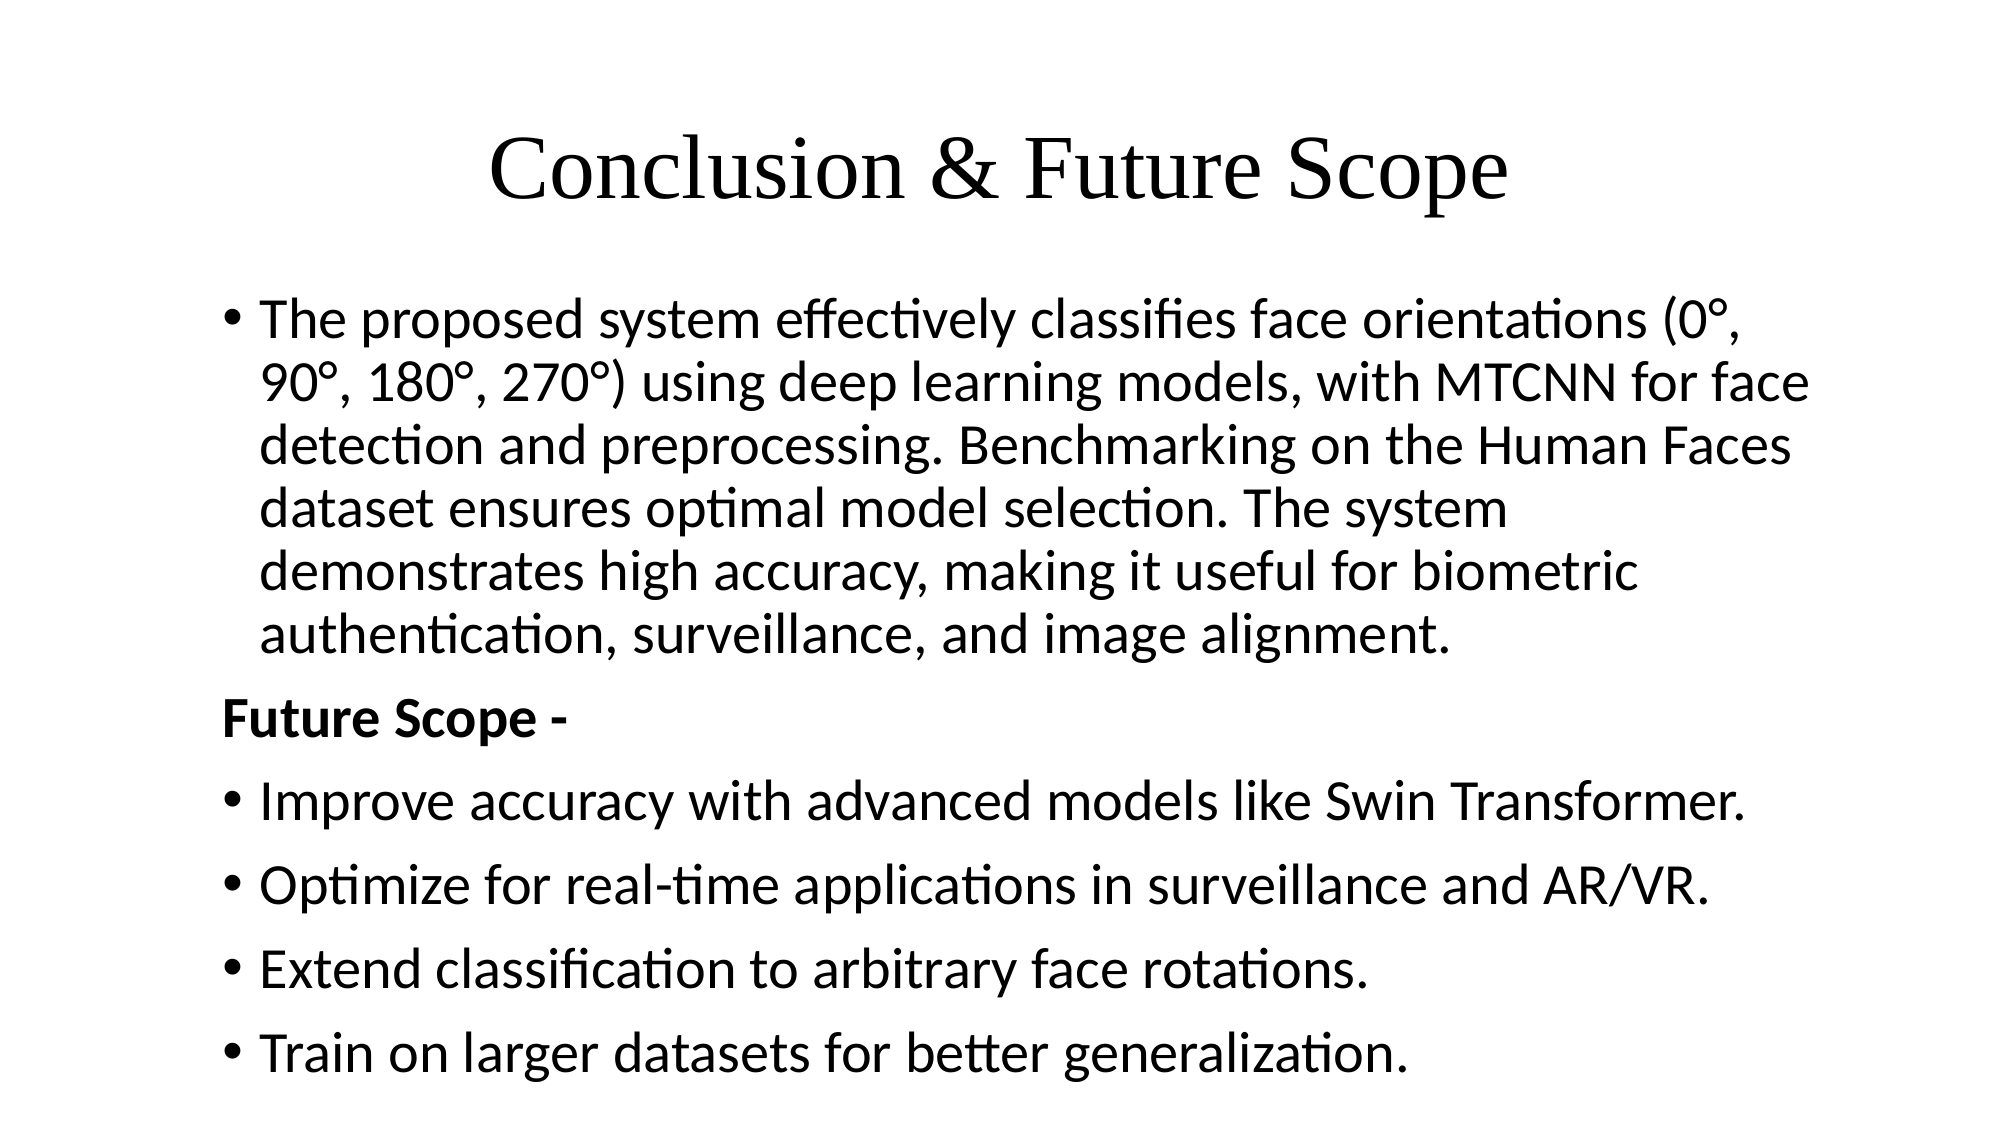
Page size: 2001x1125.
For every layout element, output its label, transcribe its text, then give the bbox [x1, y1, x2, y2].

list The proposed system effectively classifies face orientations (0°, 90°, 180°, 270°) using deep learning models, with MTCNN for face detection and preprocessing. Benchmarking on the Human Faces dataset ensures optimal model selection. The system demonstrates high accuracy, making it useful for biometric authentication, surveillance, and image alignment. Future Scope - Improve accuracy with advanced models like Swin Transformer. Optimize for real-time applications in surveillance and AR/VR. Extend classification to arbitrary face rotations. Train on larger datasets for better generalization. [207, 219, 1863, 1093]
title Conclusion & Future Scope [137, 59, 1863, 278]
